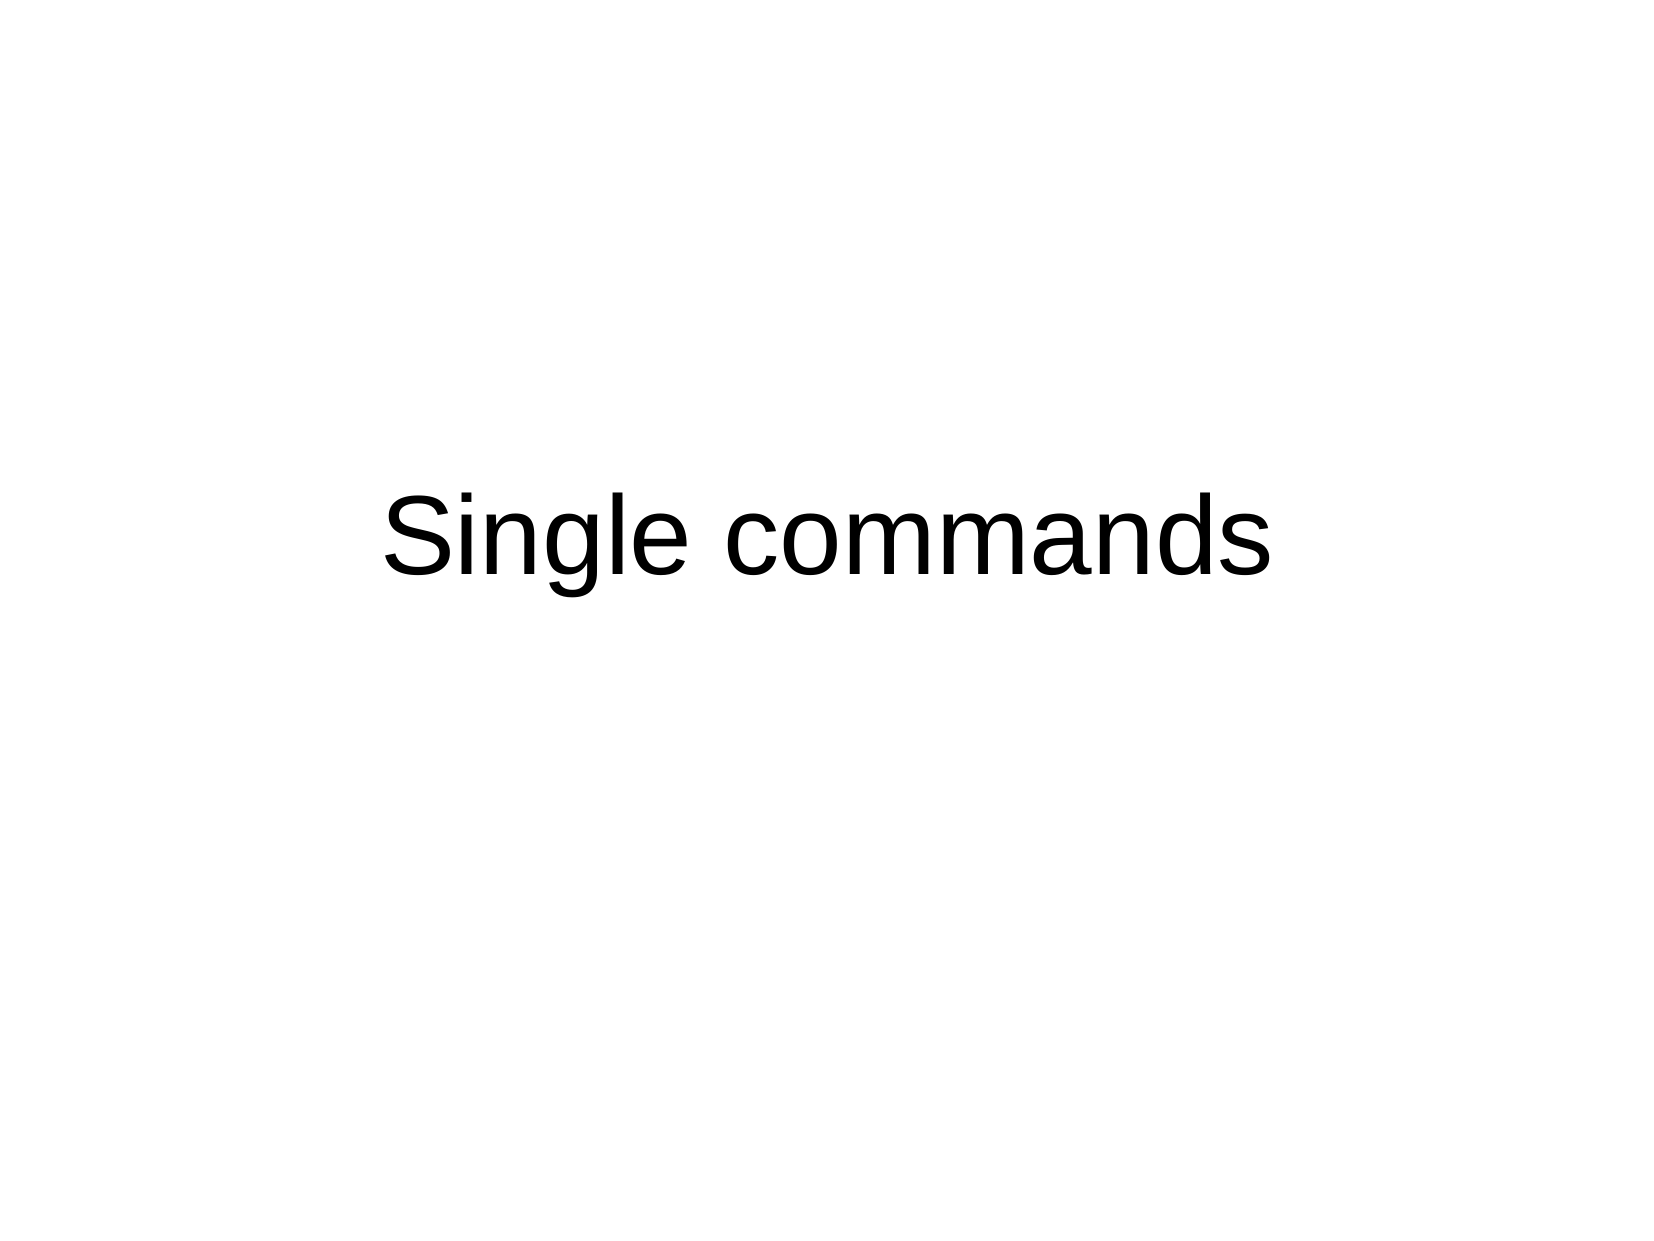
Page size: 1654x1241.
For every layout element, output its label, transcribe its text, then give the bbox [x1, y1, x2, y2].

text_box Single commands [82, 49, 1571, 1010]
